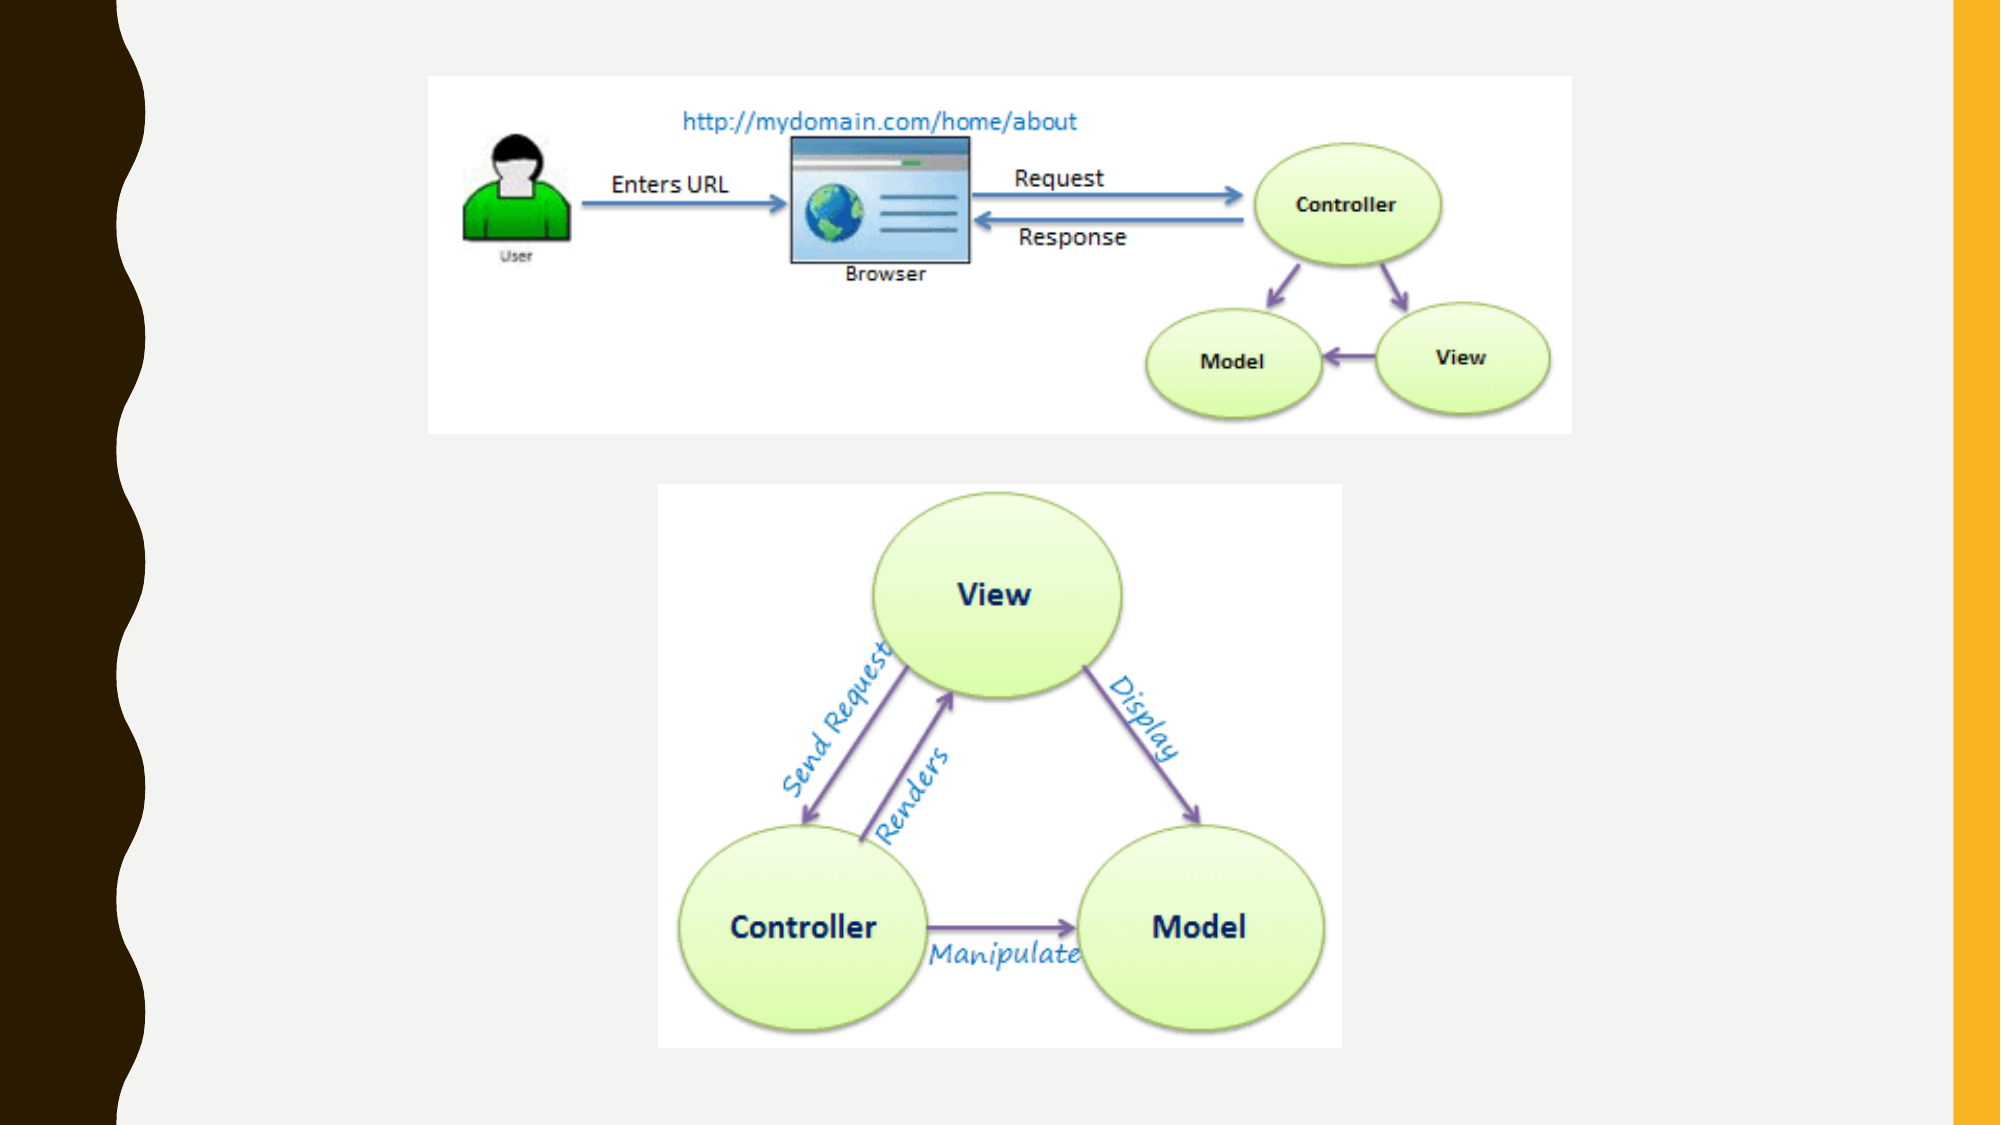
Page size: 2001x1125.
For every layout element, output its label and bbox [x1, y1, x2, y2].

picture [428, 76, 1572, 434]
picture [658, 484, 1342, 1049]
